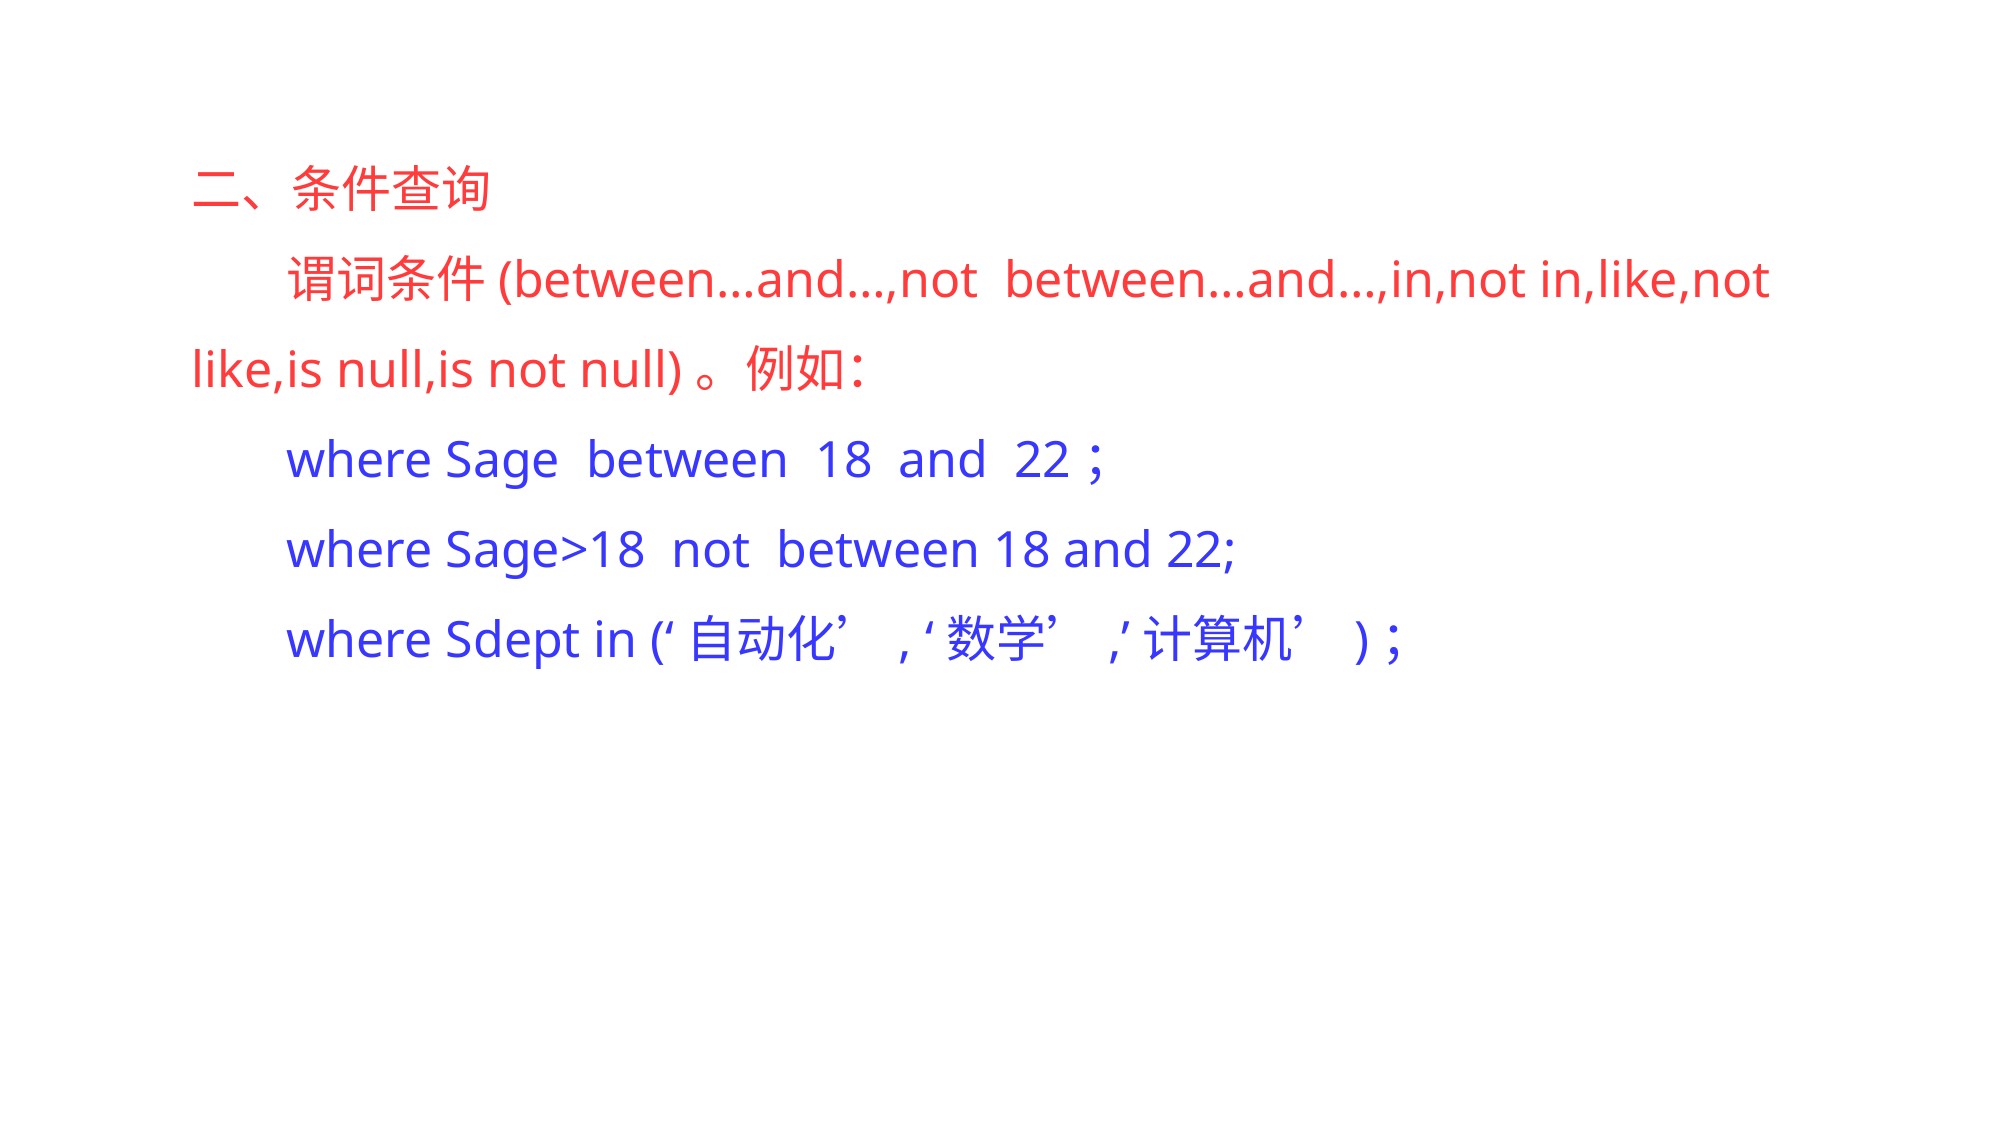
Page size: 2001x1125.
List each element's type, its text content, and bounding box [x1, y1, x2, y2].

text_box 二、条件查询 谓词条件(between…and…,not between…and…,in,not in,like,not like,is null,is not null)。例如： where Sage between 18 and 22； where Sage>18 not between 18 and 22; where Sdept in (‘自动化’, ‘数学’,’计算机’)； [177, 120, 1838, 675]
